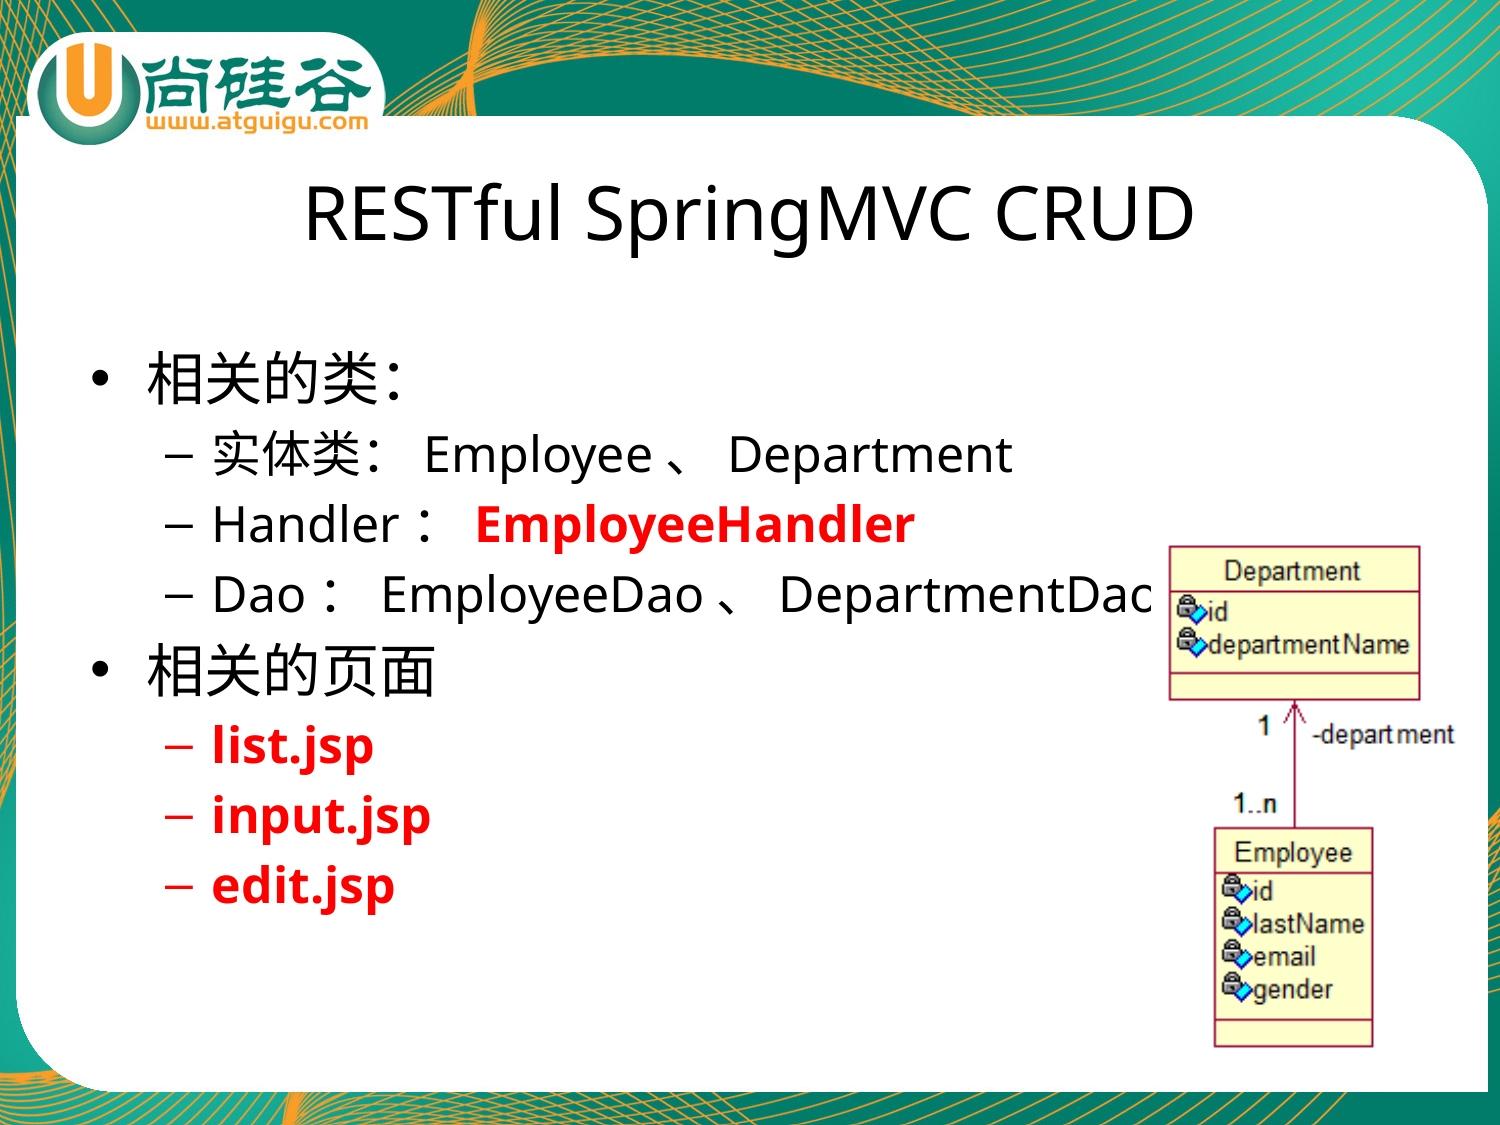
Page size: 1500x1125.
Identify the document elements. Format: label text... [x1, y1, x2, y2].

list 相关的类： 实体类：Employee、Department Handler：EmployeeHandler Dao：EmployeeDao、DepartmentDao 相关的页面 list.jsp input.jsp edit.jsp [75, 334, 1425, 988]
picture [0, 0, 1500, 1125]
title RESTful SpringMVC CRUD [75, 117, 1425, 305]
